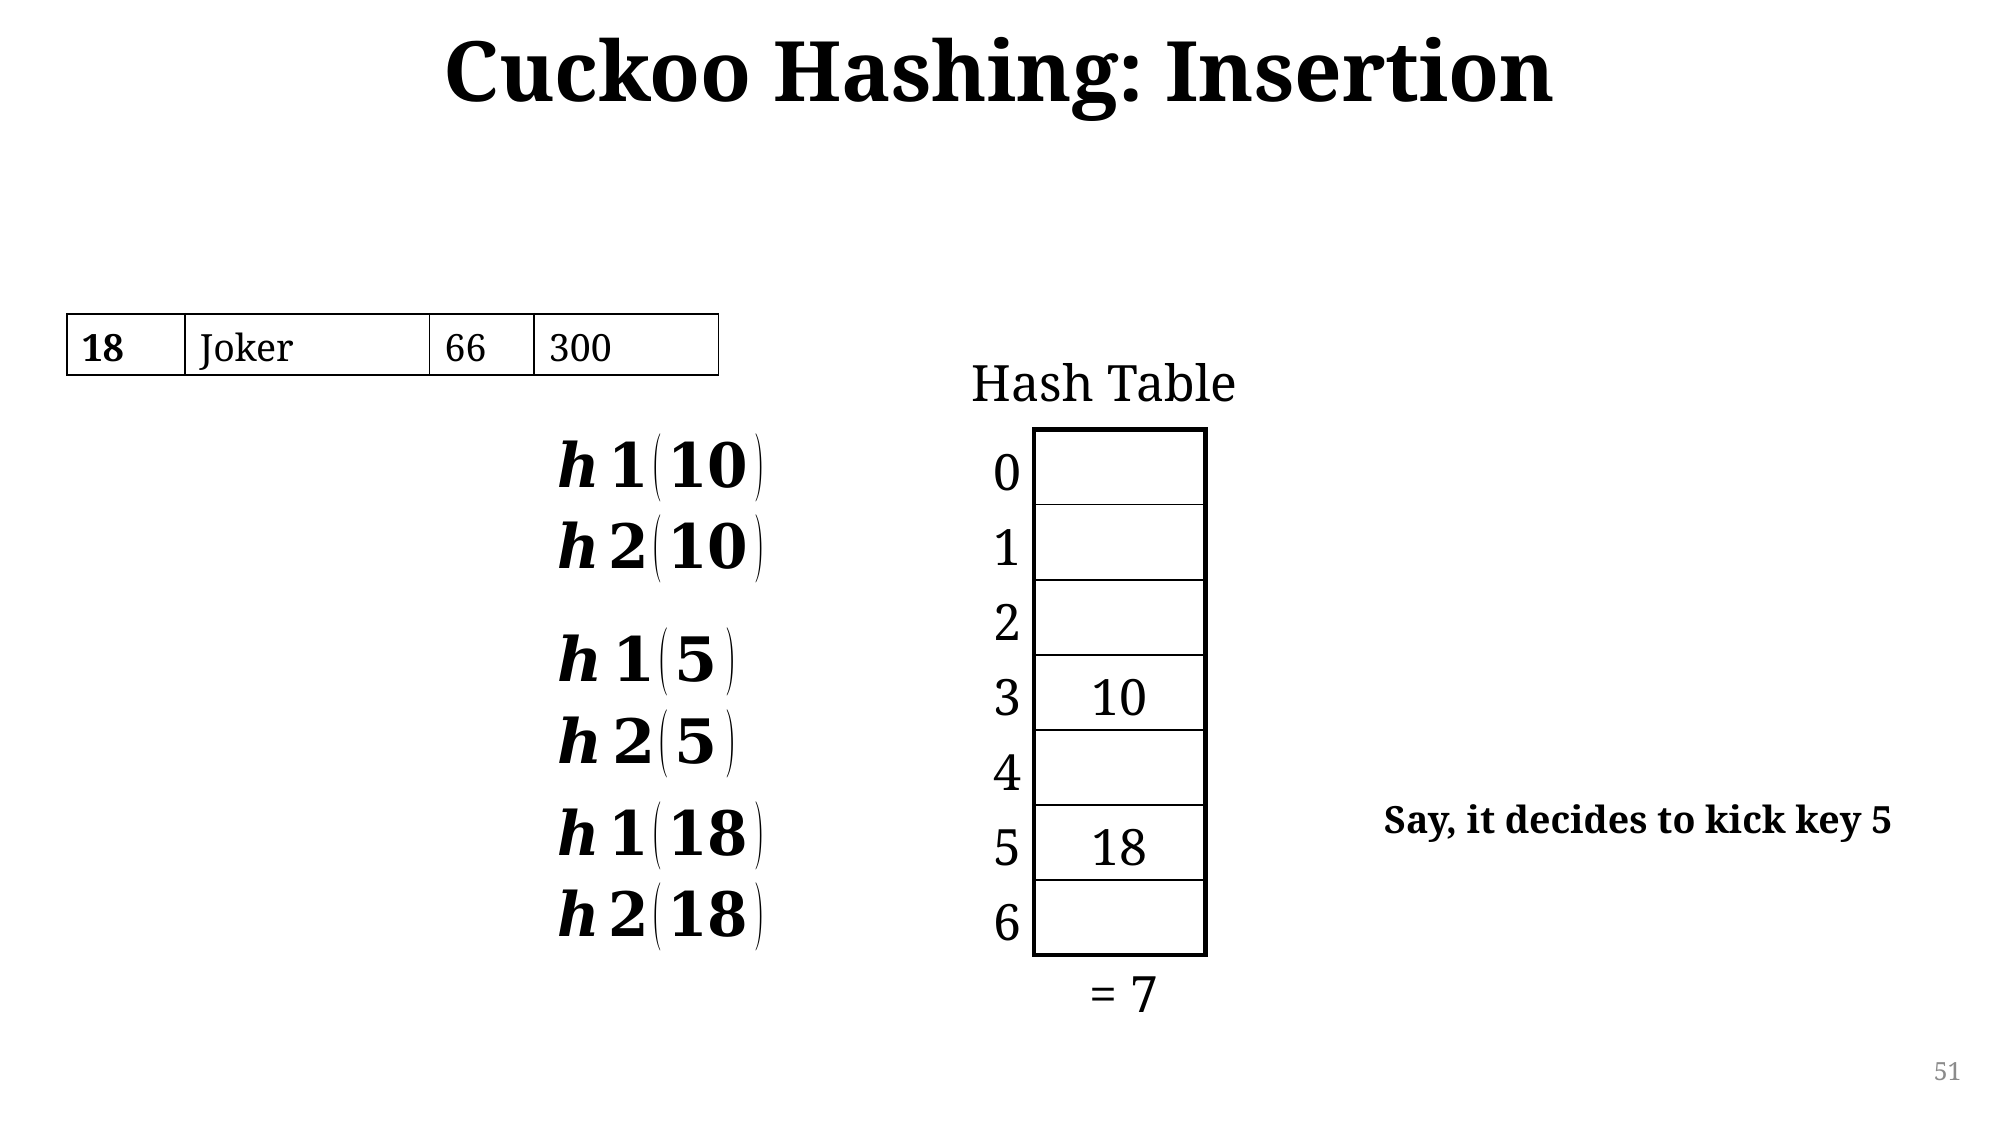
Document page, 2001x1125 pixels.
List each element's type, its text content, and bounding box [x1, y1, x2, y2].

title Cuckoo Hashing: Insertion [137, 0, 1863, 149]
table_cell 1 [979, 505, 1037, 580]
table_cell [1037, 881, 1203, 953]
table_cell [1037, 731, 1203, 804]
table_cell 2 [979, 580, 1037, 655]
table_cell 6 [979, 905, 1037, 955]
table_header 66 [430, 315, 533, 374]
slide_number 51 [1526, 1042, 1977, 1103]
table_cell [1037, 505, 1203, 579]
table_header 0 [979, 430, 1037, 505]
table_cell 4 [979, 730, 1037, 805]
table_cell 5 [979, 805, 1037, 848]
table_header 18 [68, 315, 184, 374]
table_header [1037, 432, 1203, 504]
table_header Joker [186, 315, 429, 374]
table_cell 10 [1037, 656, 1203, 729]
table_cell 18 [1037, 806, 1203, 879]
table_cell 3 [979, 655, 1037, 730]
text_box Say, it decides to kick key 5 [1369, 788, 1908, 849]
text_box Hash Table [957, 344, 1253, 419]
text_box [748, 848, 1063, 905]
table_header 300 [535, 315, 718, 374]
table_cell [1037, 581, 1203, 654]
